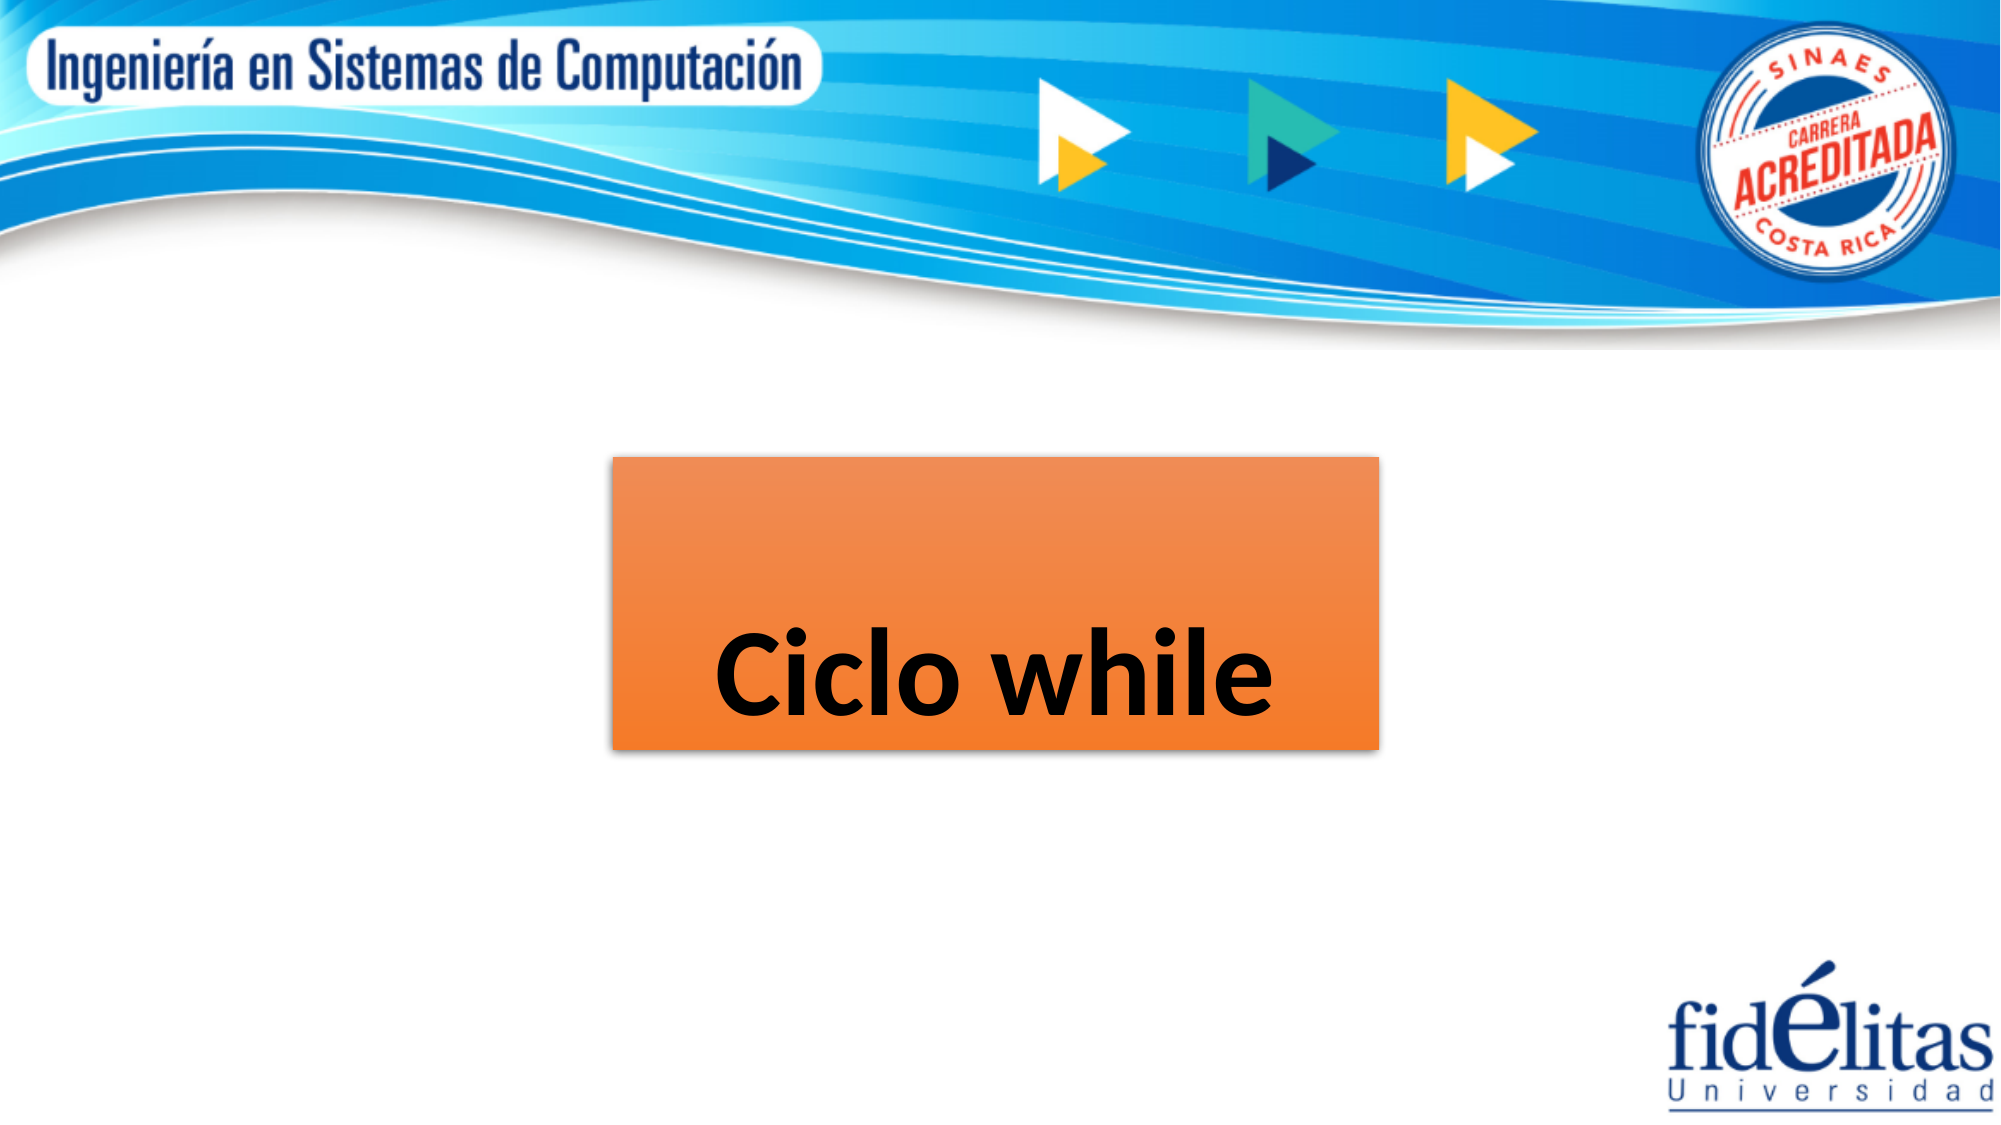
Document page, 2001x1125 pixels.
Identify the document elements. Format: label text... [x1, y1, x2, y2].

title Ciclo while [612, 457, 1380, 750]
picture [1659, 943, 2001, 1119]
picture [0, 0, 2001, 350]
